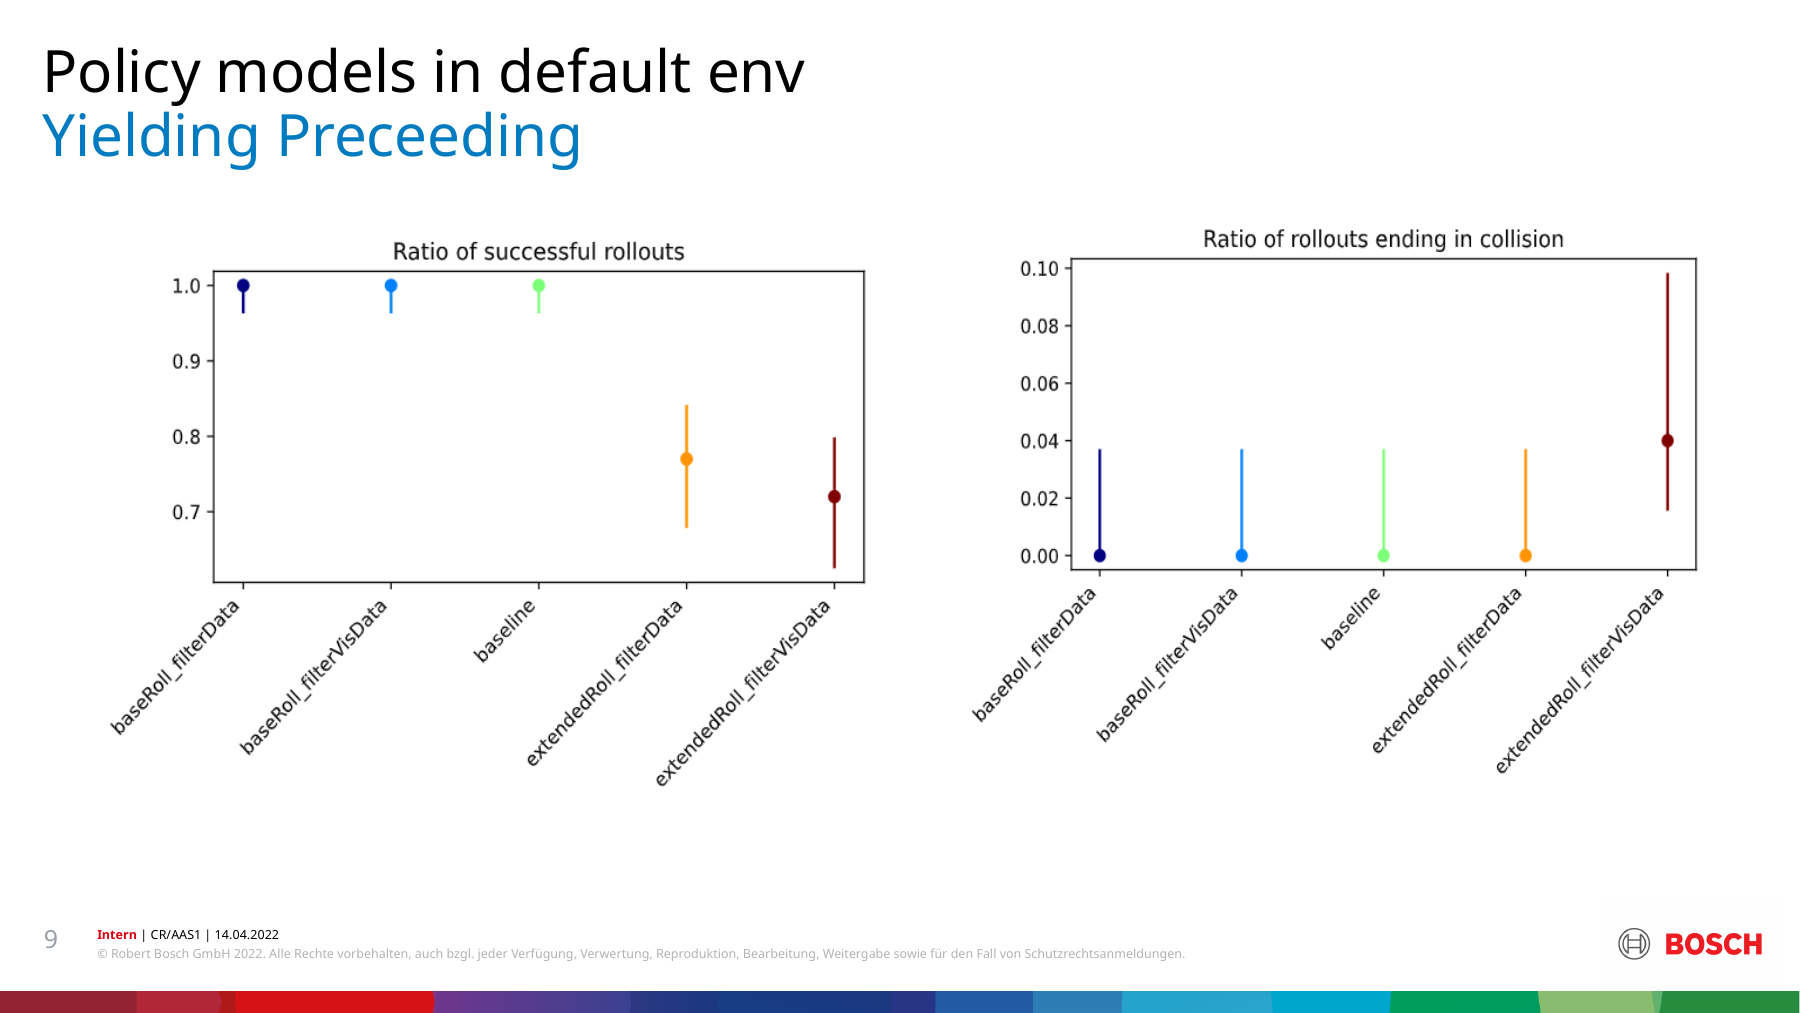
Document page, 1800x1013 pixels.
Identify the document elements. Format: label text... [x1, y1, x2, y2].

list Policy models in default env [42, 42, 1757, 107]
title Yielding Preceeding [42, 107, 1757, 171]
picture [72, 217, 924, 795]
picture [960, 217, 1721, 786]
picture [0, 905, 1272, 1013]
slide_number 9 [43, 923, 92, 991]
picture [1390, 896, 1800, 1013]
